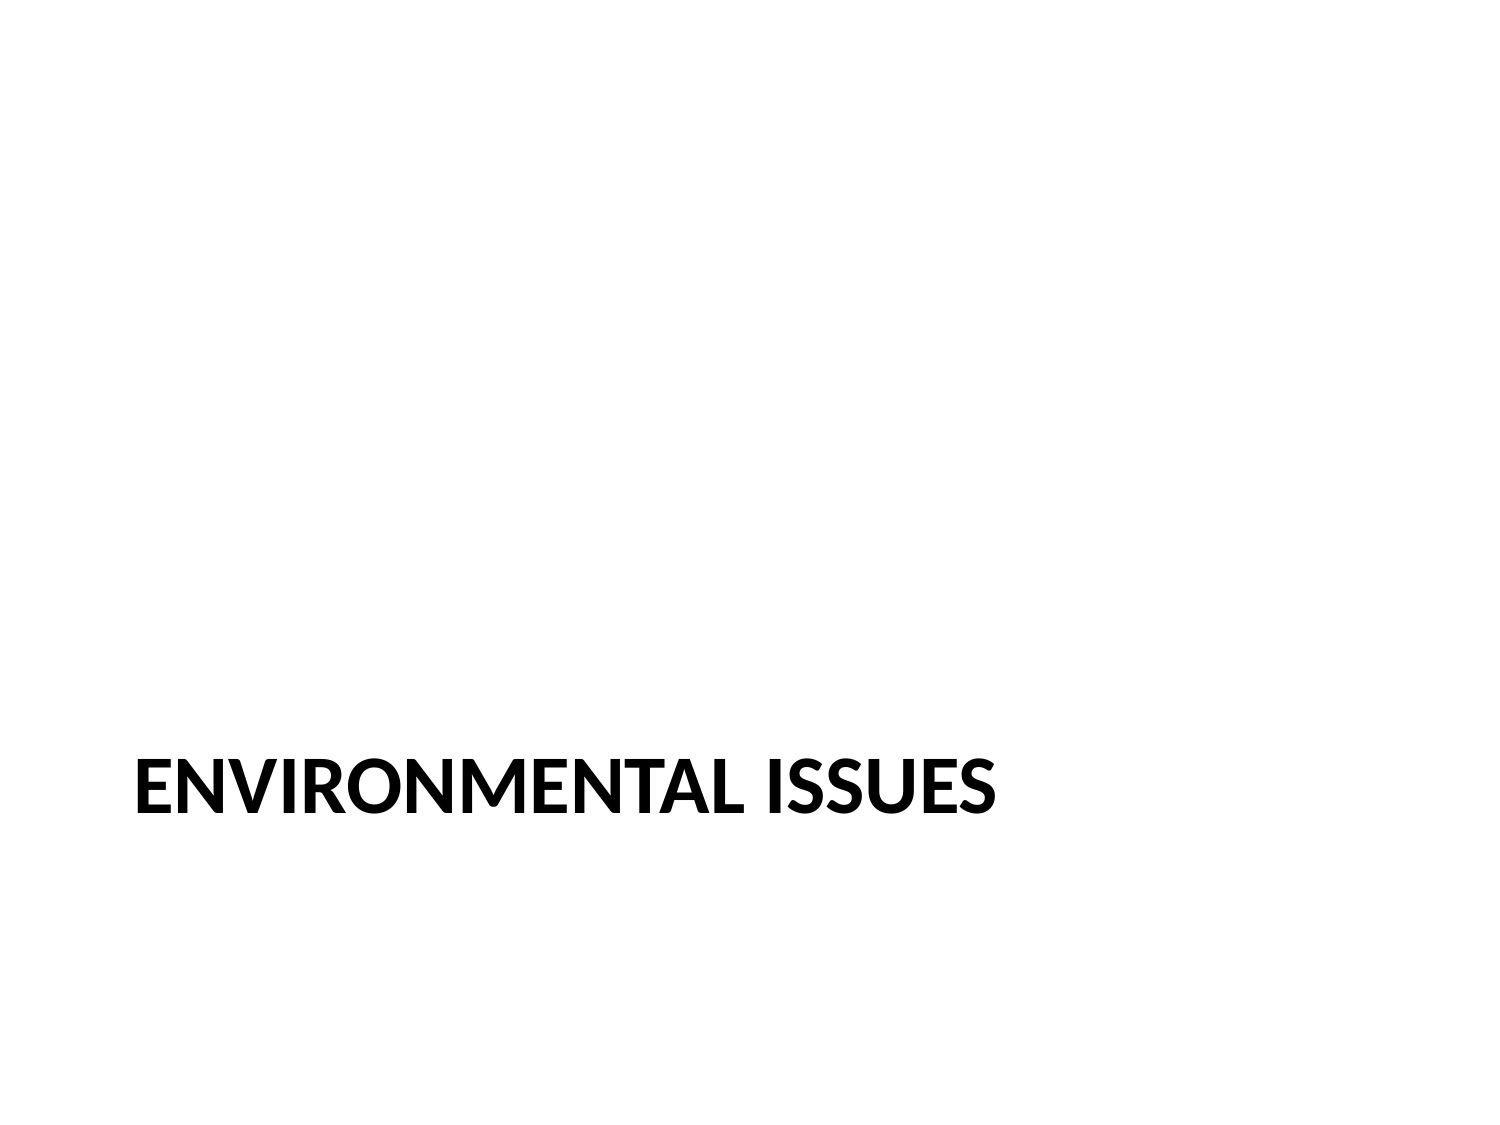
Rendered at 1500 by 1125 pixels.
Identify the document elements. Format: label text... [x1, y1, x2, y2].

title Environmental issues [118, 722, 1394, 947]
